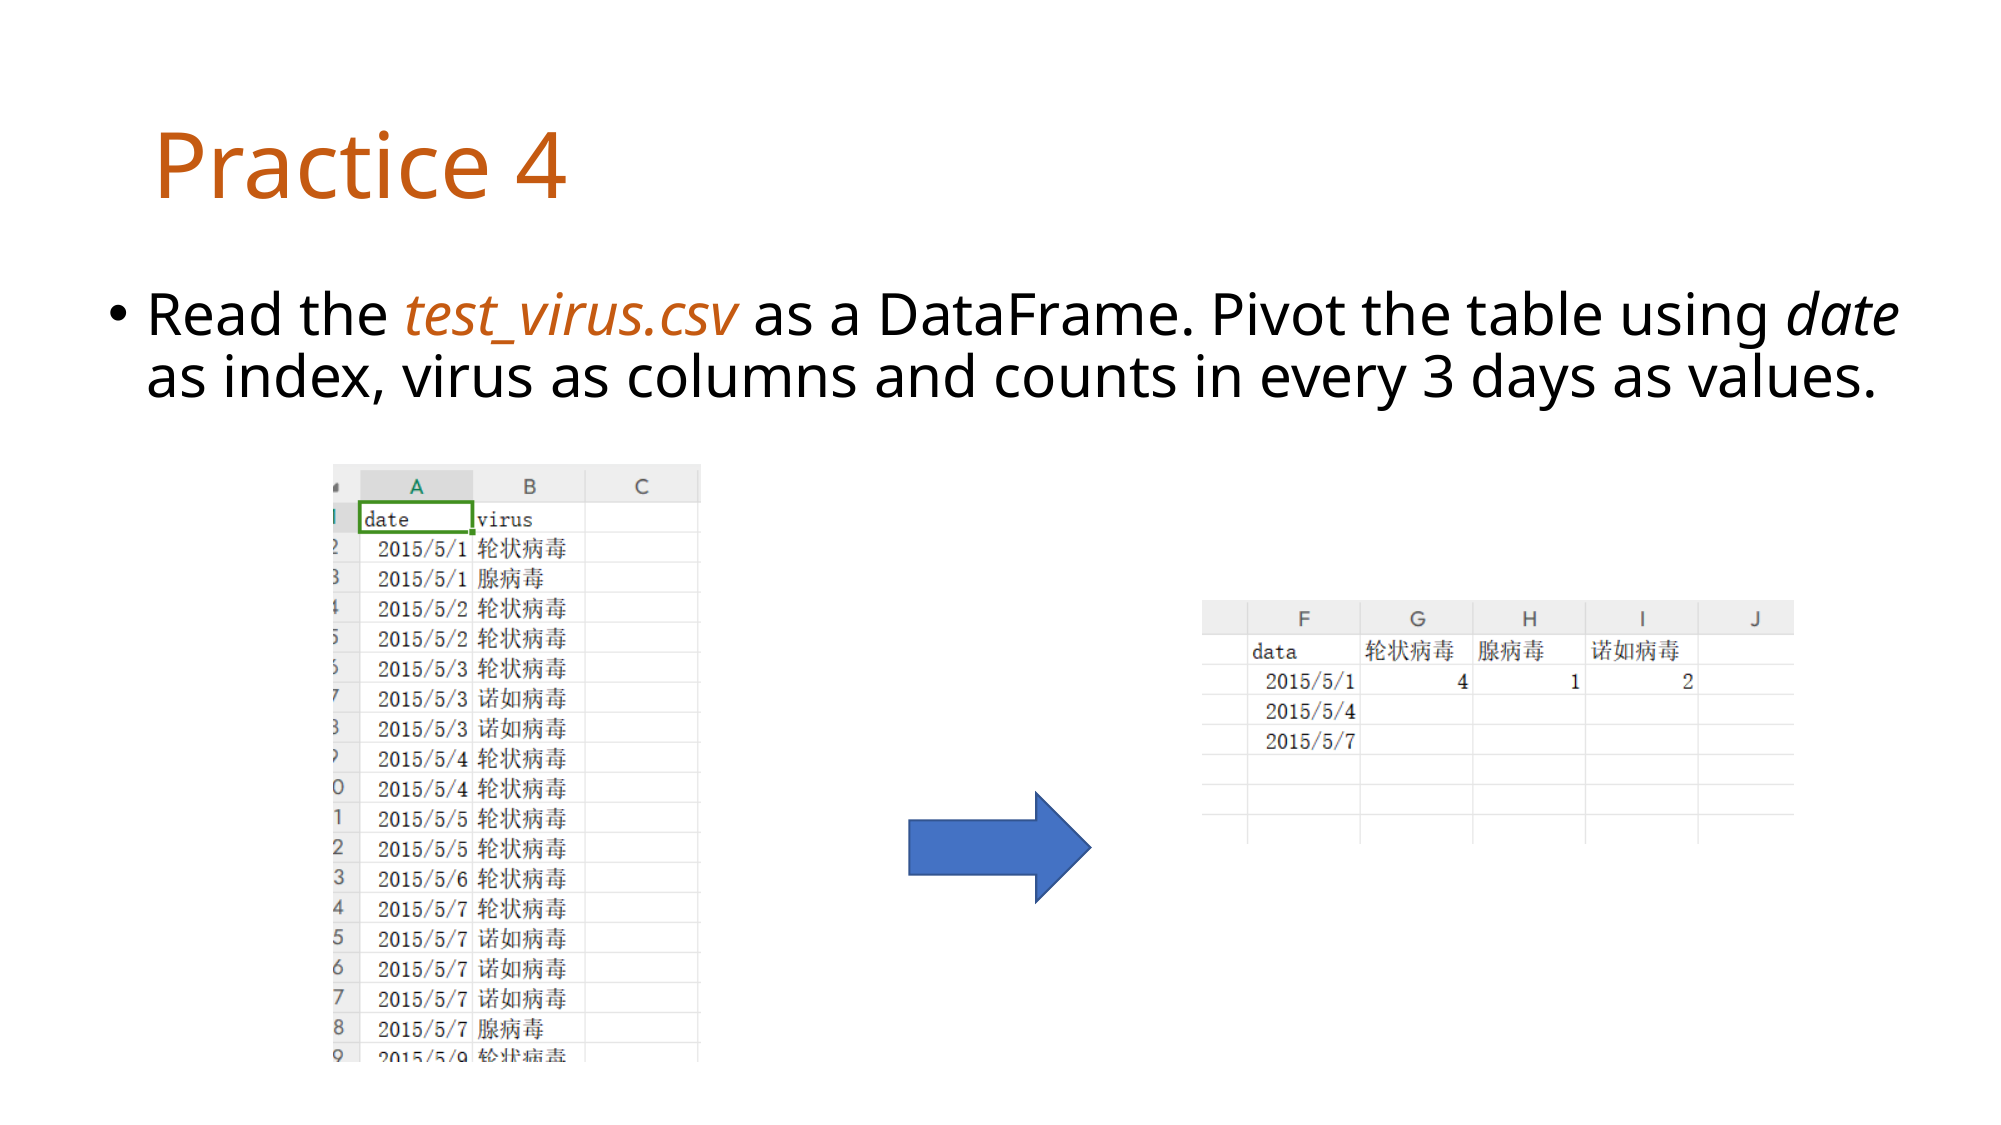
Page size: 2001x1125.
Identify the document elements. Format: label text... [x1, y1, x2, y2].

picture [1202, 600, 1794, 844]
text_box Read the test_virus.csv as a DataFrame. Pivot the table using date as index, virus as columns and counts in every 3 days as values. [94, 277, 1957, 430]
picture [333, 464, 701, 1062]
text_box [908, 790, 1092, 905]
title Practice 4 [137, 59, 1863, 277]
